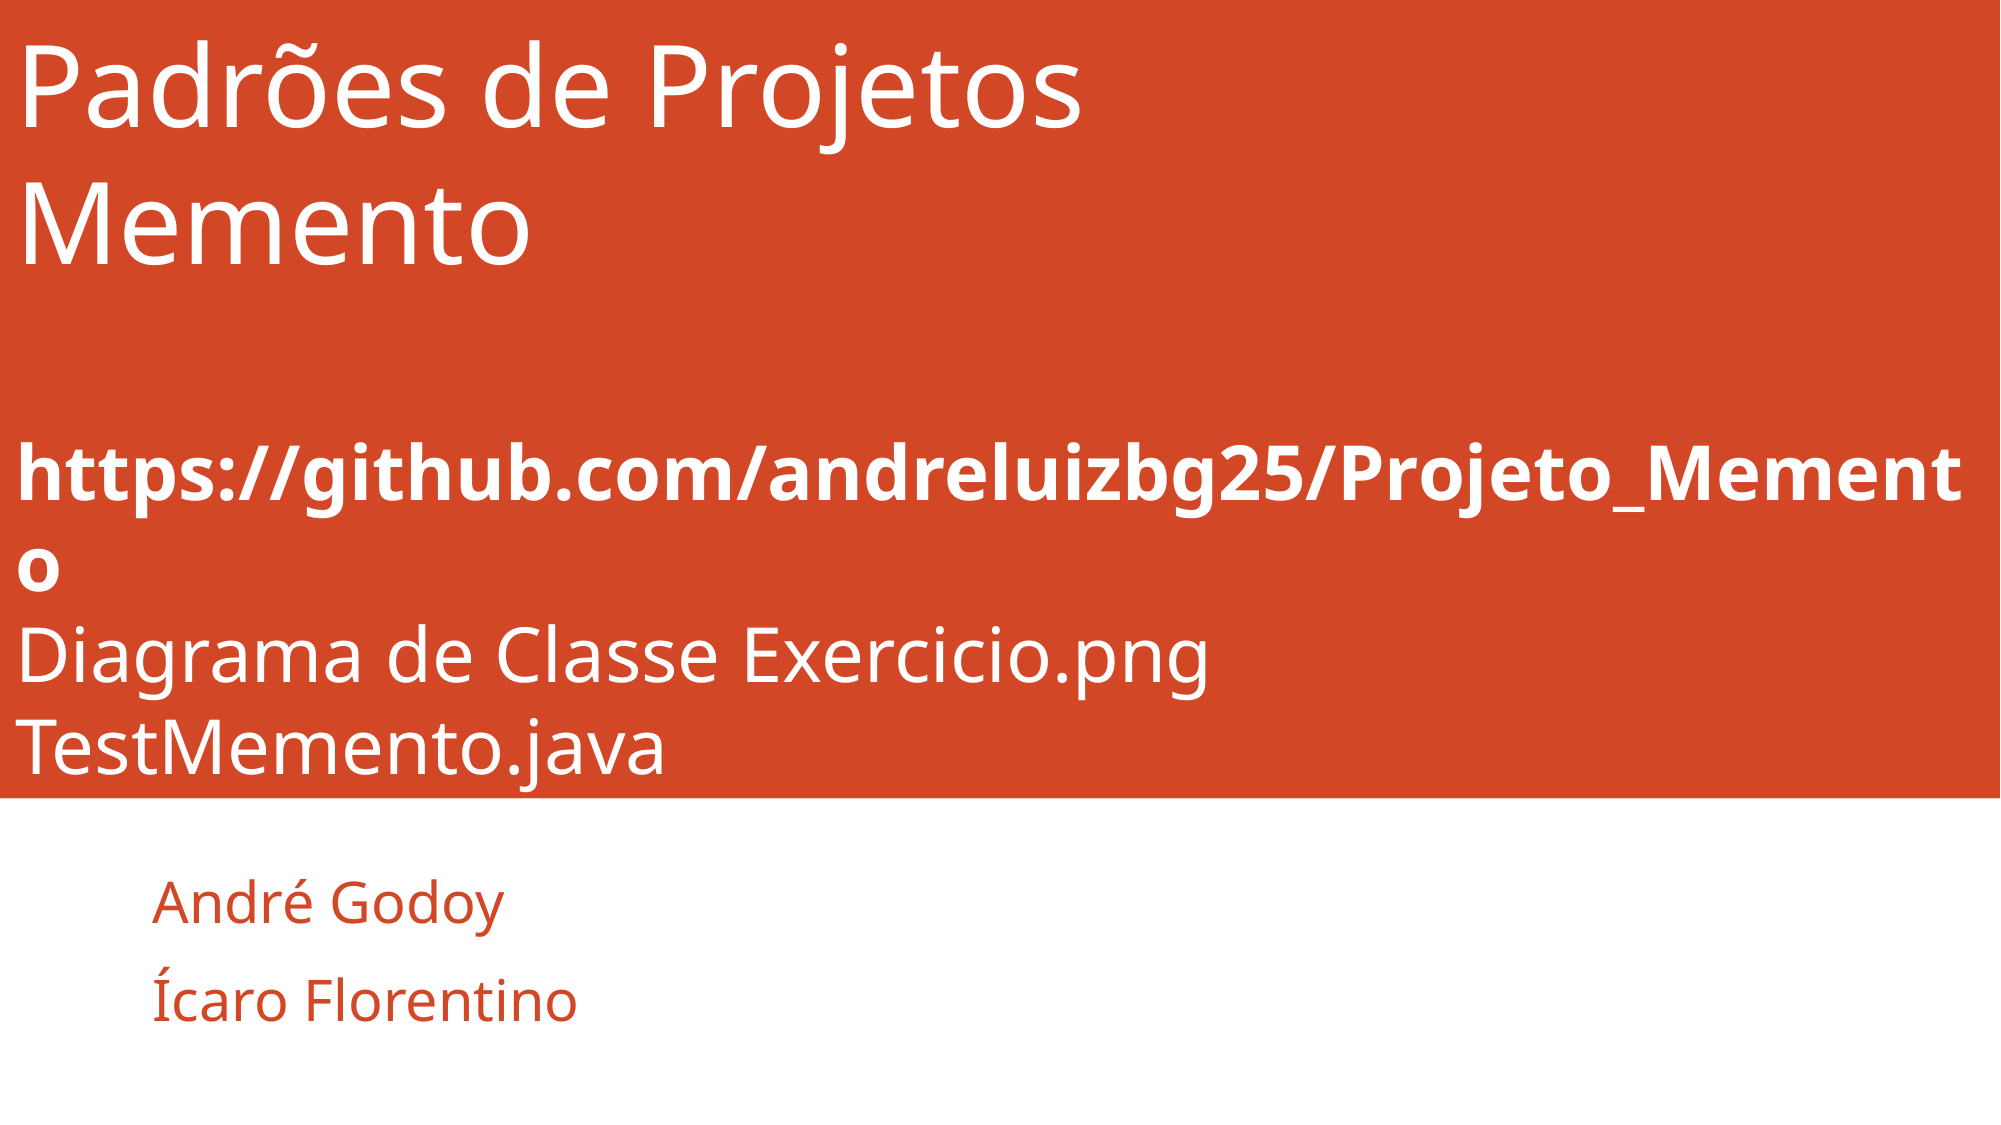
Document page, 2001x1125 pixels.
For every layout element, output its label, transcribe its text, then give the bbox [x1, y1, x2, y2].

title Padrões de Projetos Memento https://github.com/andreluizbg25/Projeto_Memento Diagrama de Classe Exercicio.png TestMemento.java [0, 0, 2000, 797]
subtitle André Godoy Ícaro Florentino [137, 838, 1480, 1043]
